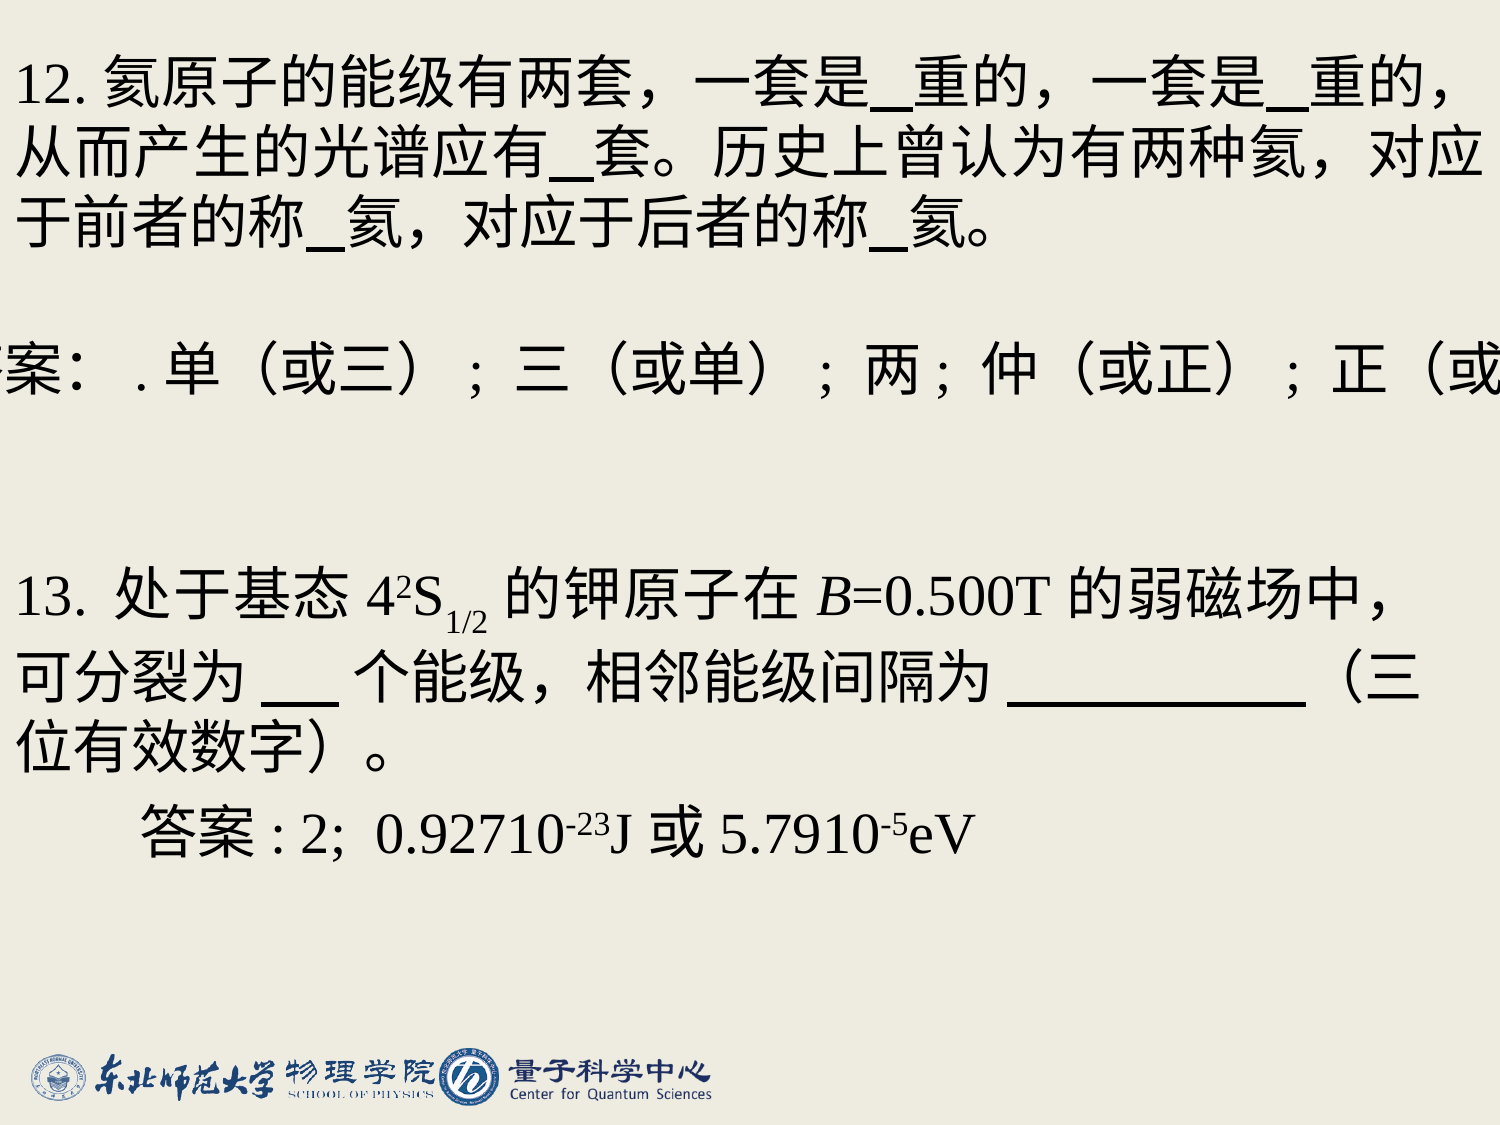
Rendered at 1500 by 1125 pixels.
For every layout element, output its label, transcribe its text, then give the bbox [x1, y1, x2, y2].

text_box 12.氦原子的能级有两套，一套是 重的，一套是 重的，从而产生的光谱应有 套。历史上曾认为有两种氦，对应于前者的称 氦，对应于后者的称 氦。 [0, 37, 1500, 324]
picture [20, 1046, 719, 1108]
text_box 答案：.单（或三）; 三（或单）; 两; 仲（或正）; 正（或仲）。 [0, 324, 1500, 410]
text_box 答案: 2; 0.92710-23J或5.7910-5eV [125, 787, 1075, 972]
text_box 13. 处于基态42S1/2的钾原子在B=0.500T的弱磁场中，可分裂为 个能级，相邻能级间隔为 （三位有效数字）。 [0, 549, 1438, 788]
